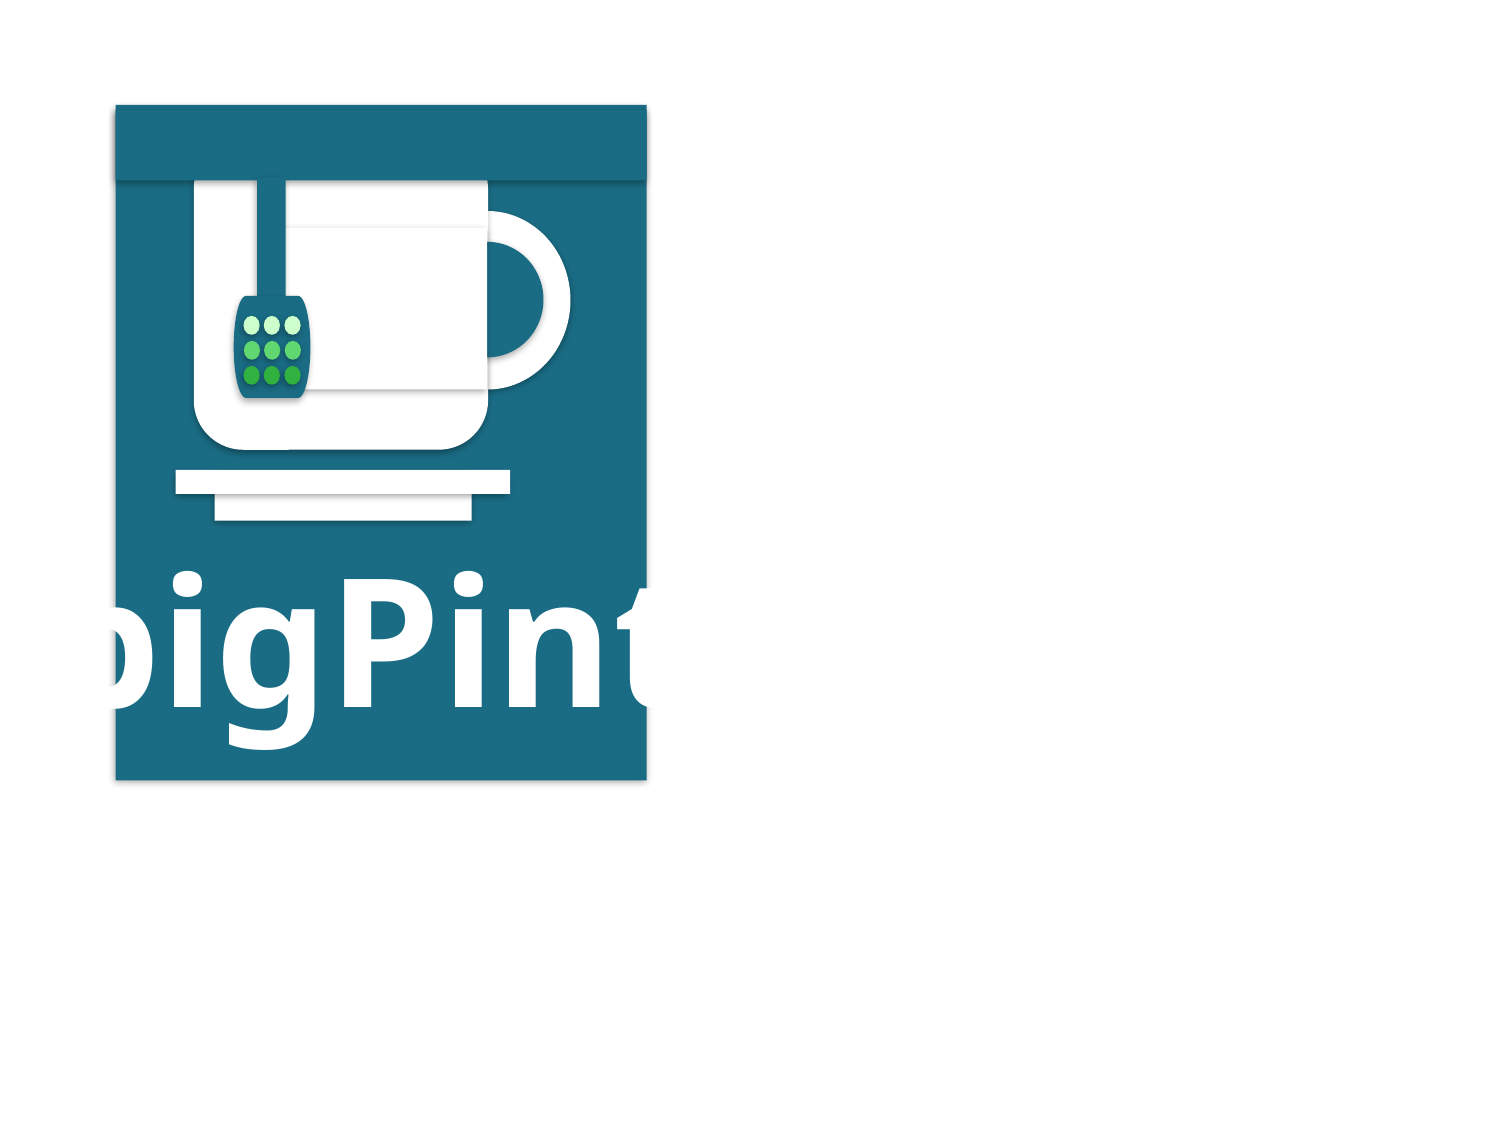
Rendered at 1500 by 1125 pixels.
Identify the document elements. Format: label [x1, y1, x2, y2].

text_box [115, 104, 647, 781]
